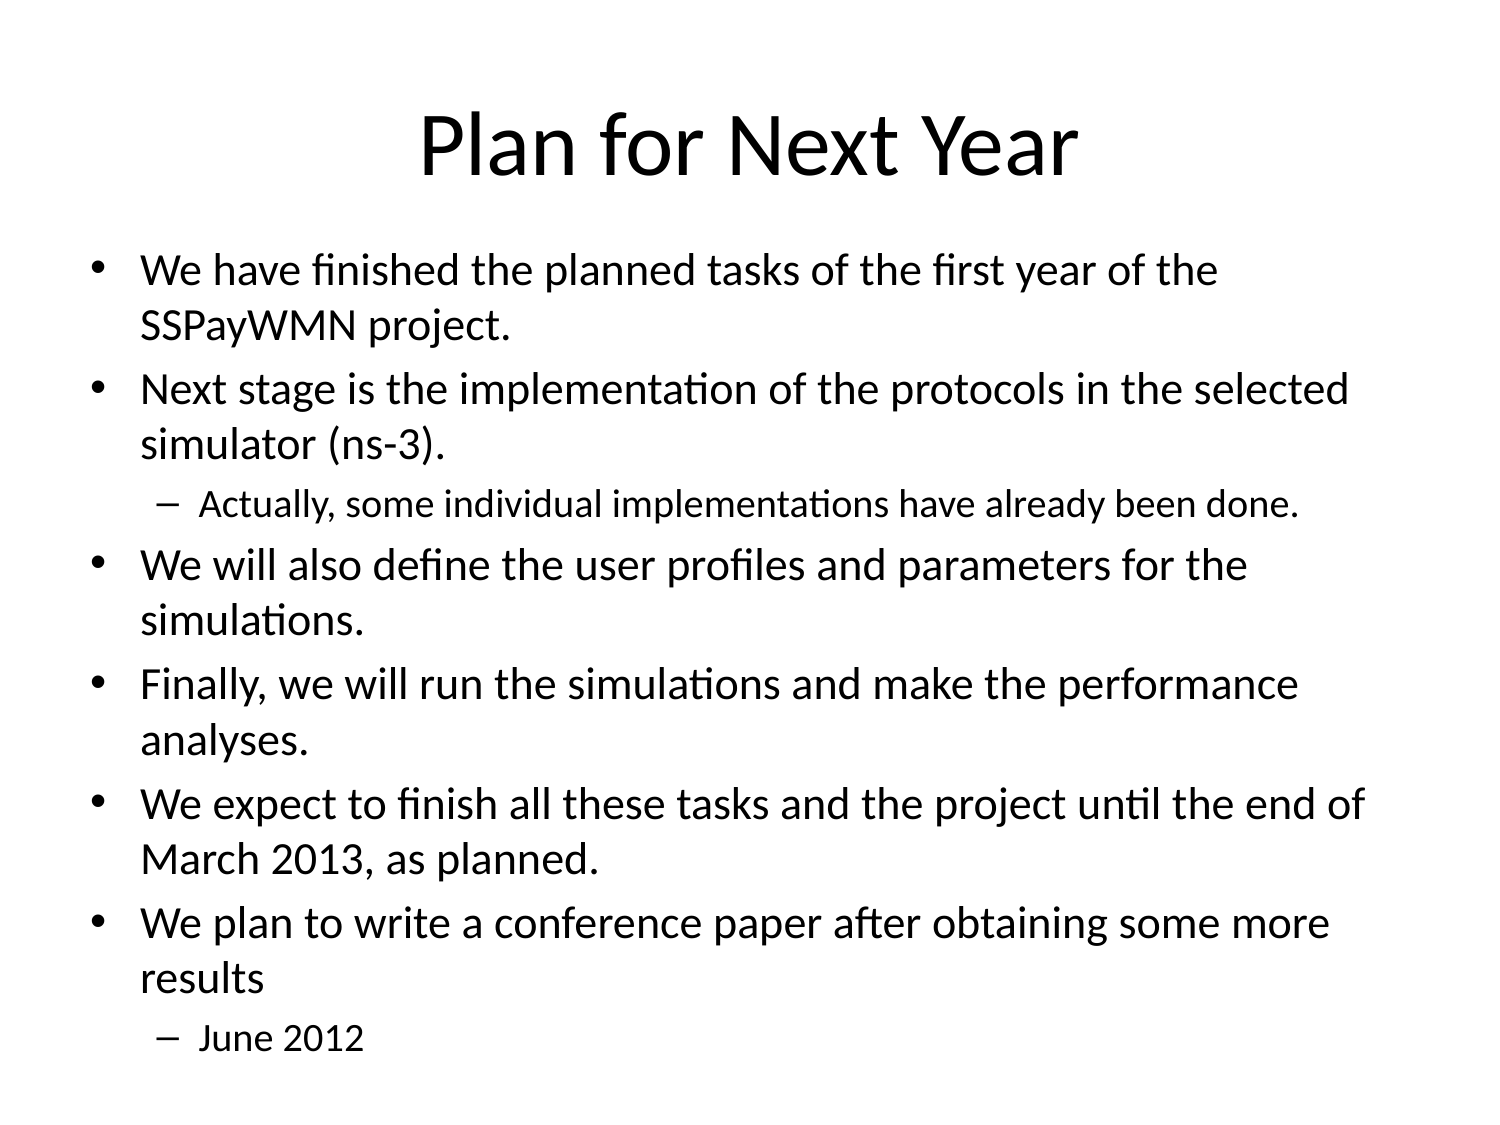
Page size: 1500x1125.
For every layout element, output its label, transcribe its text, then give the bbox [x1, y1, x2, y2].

title Plan for Next Year [75, 45, 1425, 231]
list We have finished the planned tasks of the first year of the SSPayWMN project. Next stage is the implementation of the protocols in the selected simulator (ns-3). Actually, some individual implementations have already been done. We will also define the user profiles and parameters for the simulations. Finally, we will run the simulations and make the performance analyses. We expect to finish all these tasks and the project until the end of March 2013, as planned. We plan to write a conference paper after obtaining some more results June 2012 [75, 231, 1425, 1071]
